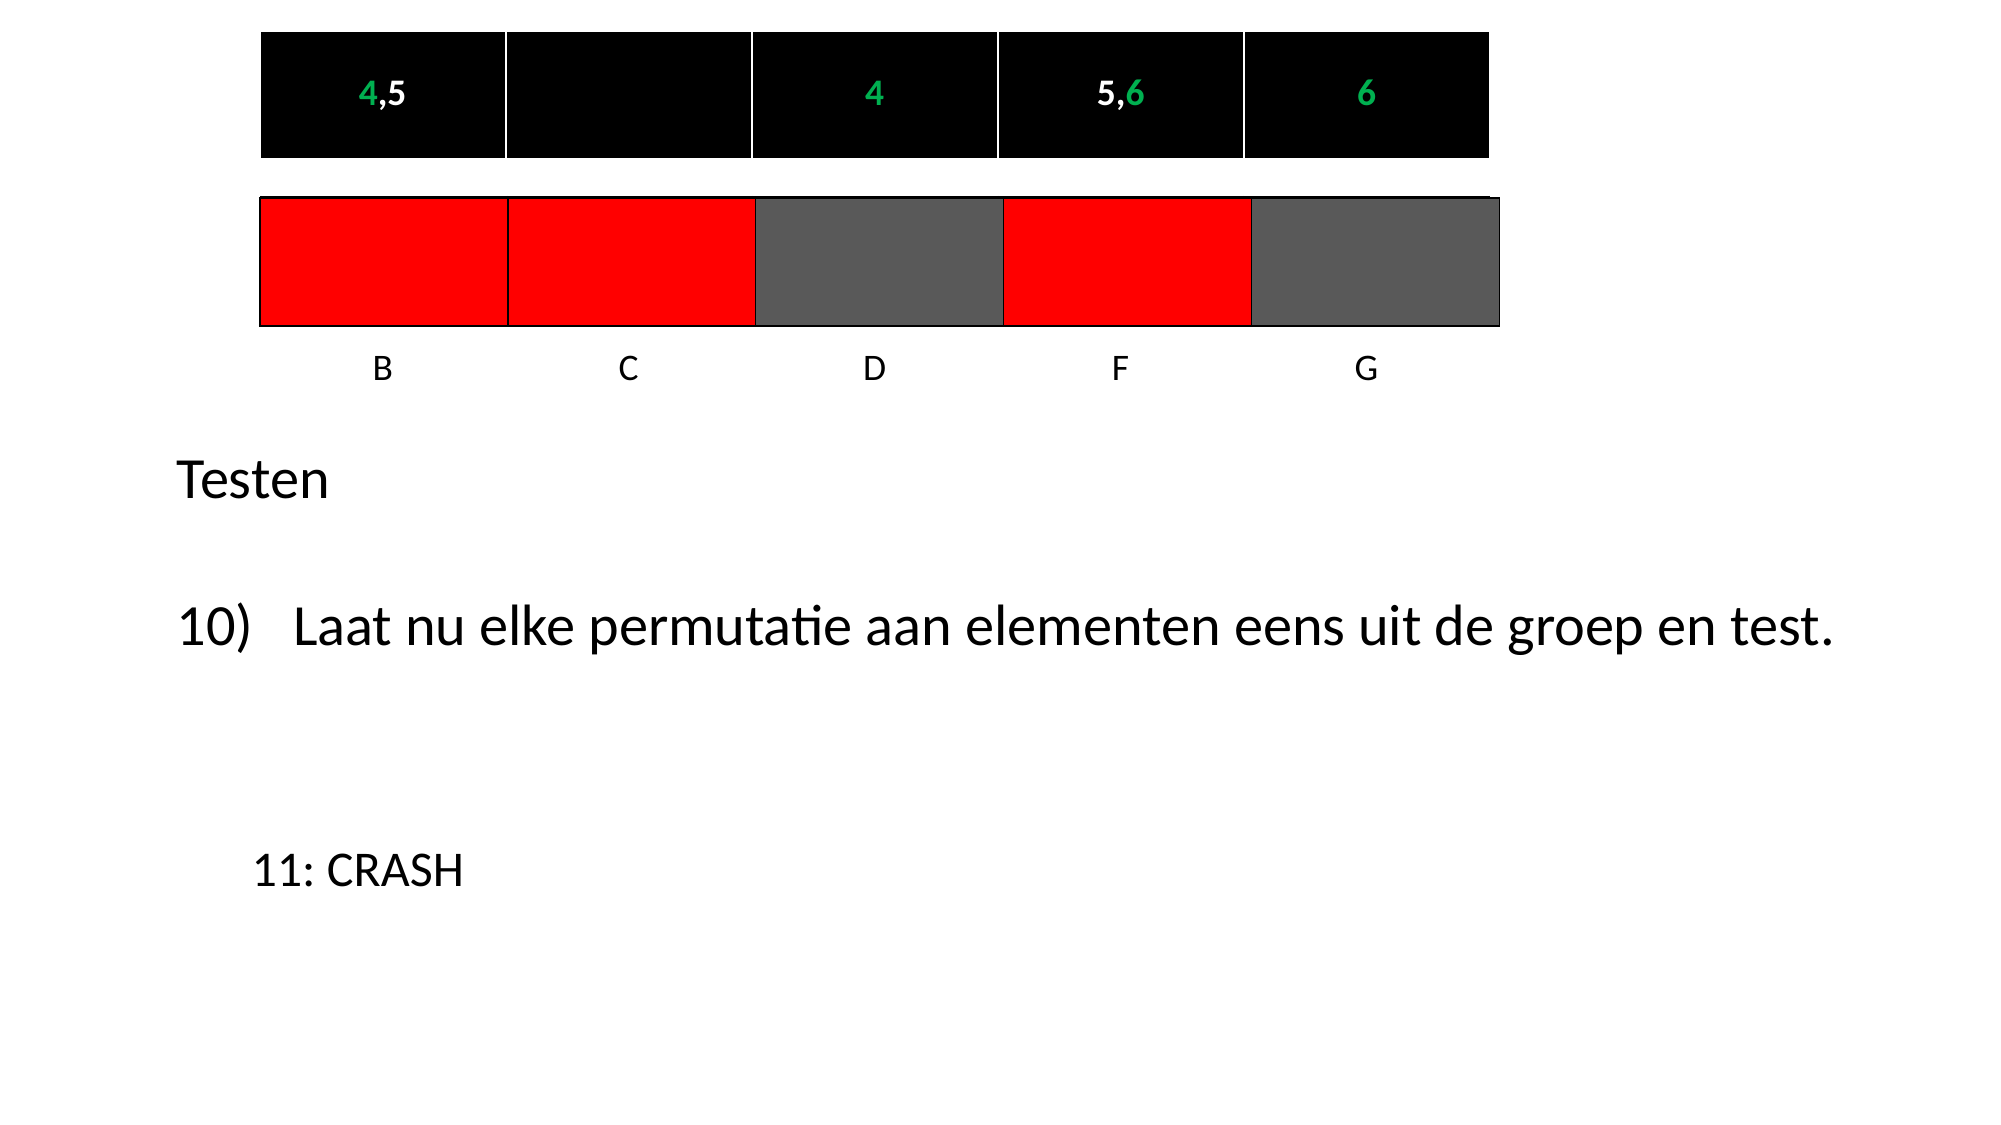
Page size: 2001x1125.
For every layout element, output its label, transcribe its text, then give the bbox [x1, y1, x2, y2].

table_header D [752, 327, 998, 436]
table_header [756, 199, 1003, 325]
table_header C [506, 327, 752, 436]
table_header F [998, 327, 1244, 436]
table_header [261, 199, 507, 325]
table_header G [1244, 327, 1489, 436]
table_header [509, 199, 755, 325]
table_header 4 [753, 32, 997, 158]
table_header B [260, 327, 506, 436]
table_header [507, 32, 751, 158]
table_header 5,6 [999, 32, 1243, 158]
table_header 6 [1245, 32, 1489, 158]
table_header 4,5 [261, 32, 505, 158]
text_box Testen 10) Laat nu elke permutatie aan elementen eens uit de groep en test. 11: CRASH [161, 449, 1887, 1125]
table_header [1004, 199, 1251, 325]
table_header [1252, 199, 1499, 325]
